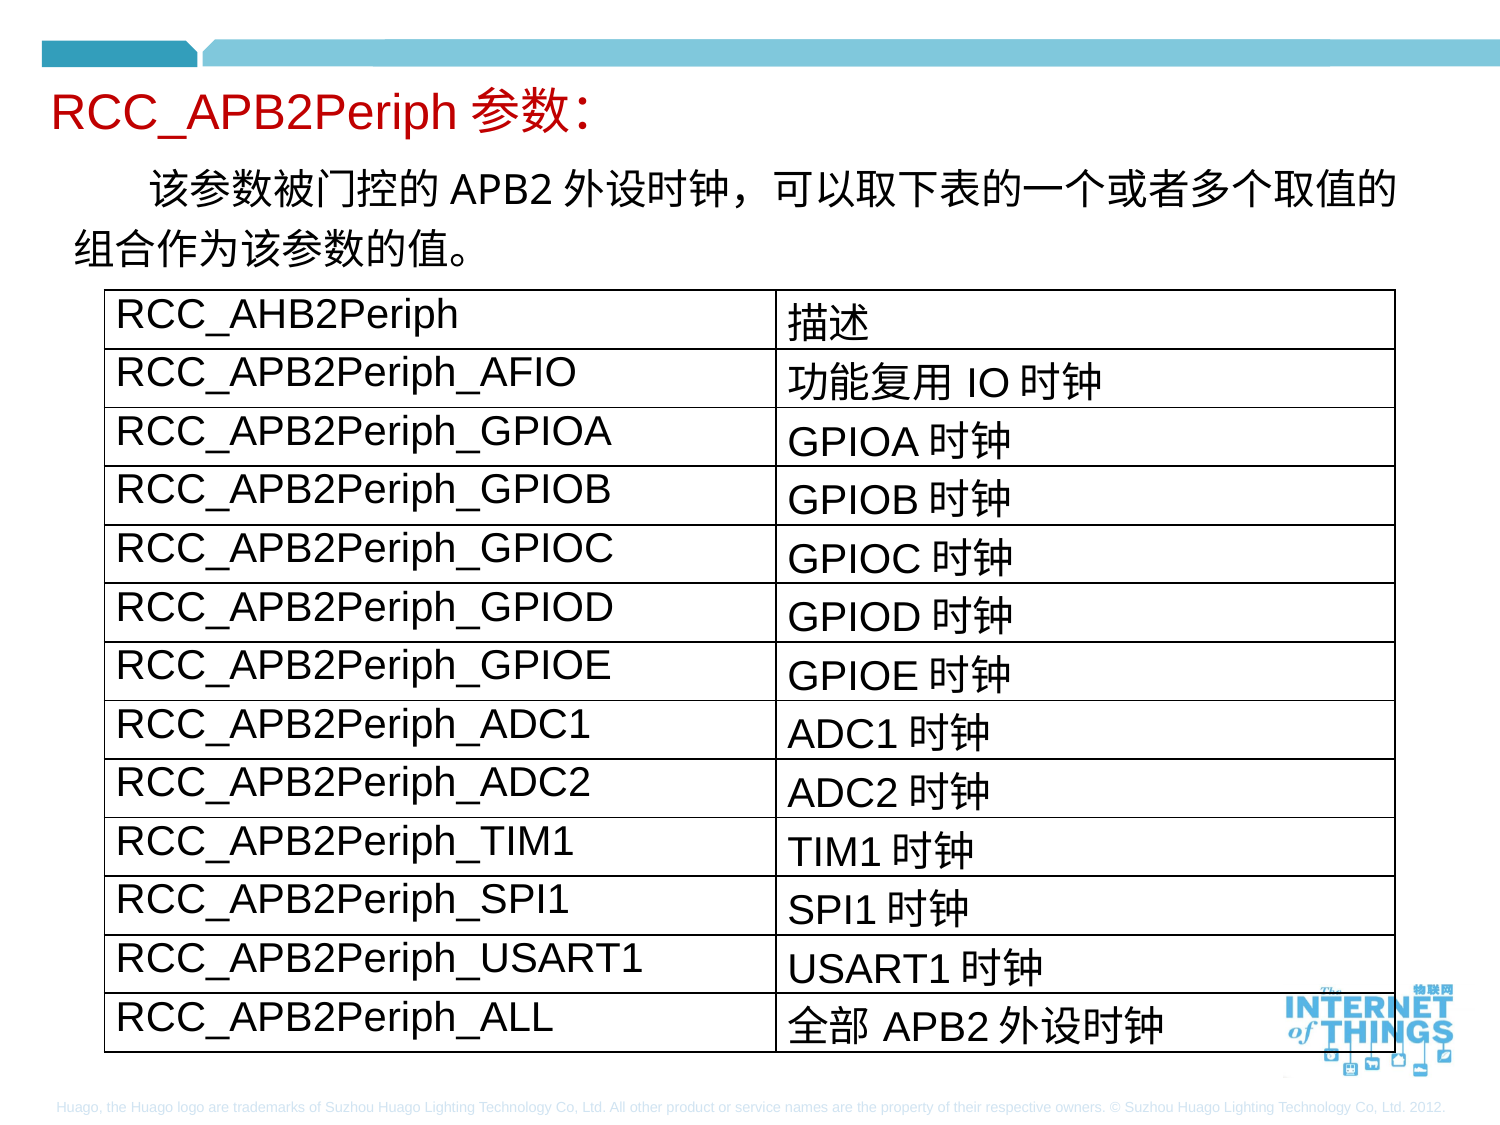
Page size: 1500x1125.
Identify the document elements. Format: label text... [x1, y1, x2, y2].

table_cell RCC_APB2Periph_USART1 [105, 936, 775, 992]
table_cell GPIOB时钟 [777, 467, 1394, 524]
table_cell GPIOC时钟 [777, 526, 1394, 582]
table_header RCC_AHB2Periph [105, 291, 775, 348]
table_header 描述 [777, 291, 1394, 348]
table_cell SPI1时钟 [777, 877, 1394, 934]
table_cell RCC_APB2Periph_GPIOD [105, 584, 775, 641]
table_cell GPIOE时钟 [777, 643, 1394, 700]
picture [1283, 984, 1475, 1078]
table_cell 全部APB2外设时钟 [777, 994, 1394, 1051]
text_box RCC_APB2Periph参数： [35, 72, 635, 148]
table_cell RCC_APB2Periph_SPI1 [105, 877, 775, 934]
table_cell RCC_APB2Periph_ADC1 [105, 701, 775, 758]
table_cell ADC2时钟 [777, 760, 1394, 817]
table_cell RCC_APB2Periph_AFIO [105, 350, 775, 407]
text_box 该参数被门控的APB2外设时钟，可以取下表的一个或者多个取值的组合作为该参数的值。 [58, 145, 1441, 281]
table_cell TIM1时钟 [777, 818, 1394, 875]
table_cell RCC_APB2Periph_ALL [105, 994, 775, 1051]
table_cell RCC_APB2Periph_GPIOE [105, 643, 775, 700]
table_cell RCC_APB2Periph_GPIOB [105, 467, 775, 524]
table_cell RCC_APB2Periph_GPIOC [105, 526, 775, 582]
table_cell RCC_APB2Periph_ADC2 [105, 760, 775, 817]
table_cell RCC_APB2Periph_TIM1 [105, 818, 775, 875]
table_cell GPIOA时钟 [777, 408, 1394, 465]
table_cell ADC1时钟 [777, 701, 1394, 758]
table_cell GPIOD时钟 [777, 584, 1394, 641]
table_cell 功能复用IO时钟 [777, 350, 1394, 407]
table_cell USART1时钟 [777, 936, 1394, 992]
table_cell RCC_APB2Periph_GPIOA [105, 408, 775, 465]
